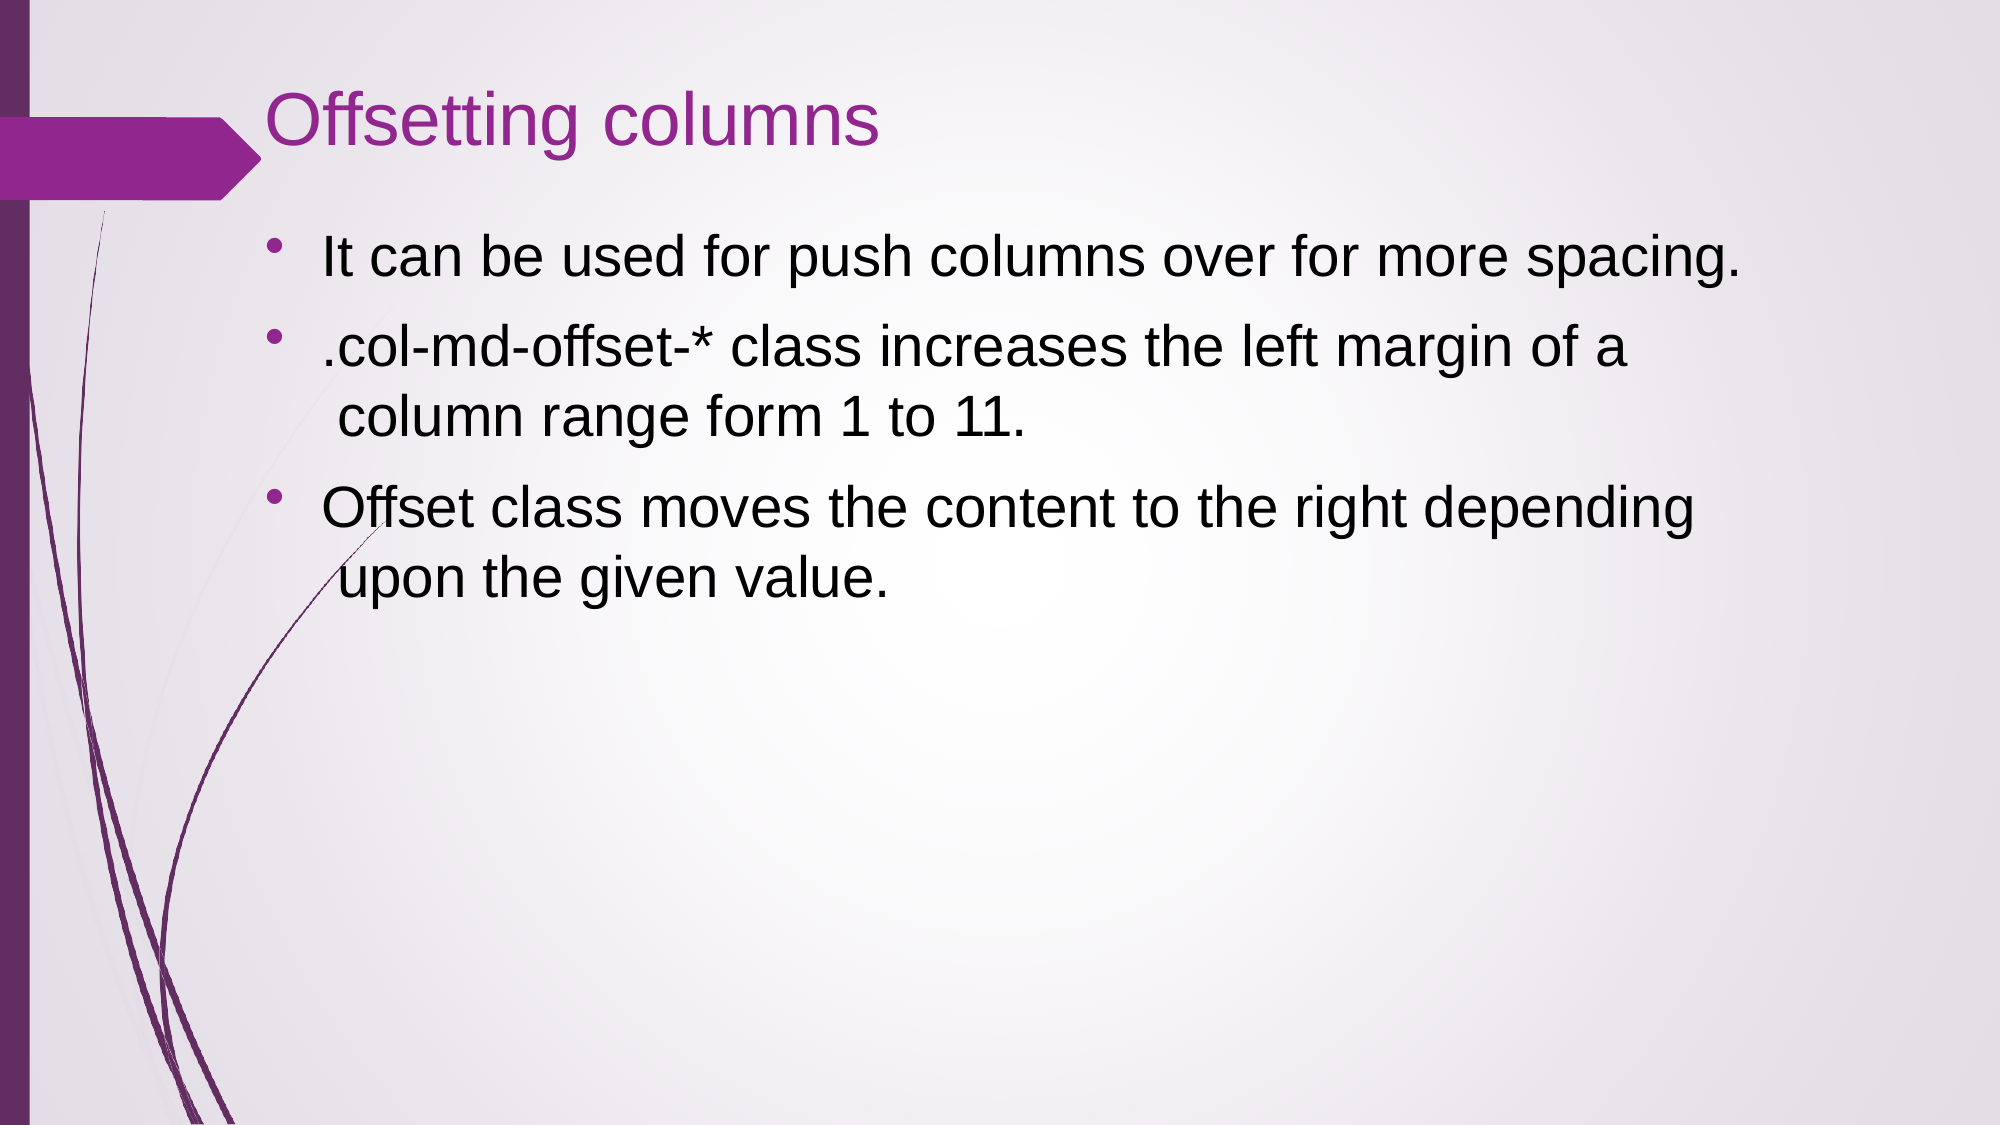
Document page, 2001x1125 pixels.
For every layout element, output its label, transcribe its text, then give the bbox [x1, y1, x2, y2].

title Offsetting columns [262, 68, 887, 194]
text_box It can be used for push columns over for more spacing. .col-md-offset-* class increases the left margin of a column range form 1 to 11. Offset class moves the content to the right depending upon the given value. [262, 194, 1748, 609]
picture [30, 0, 2000, 1125]
